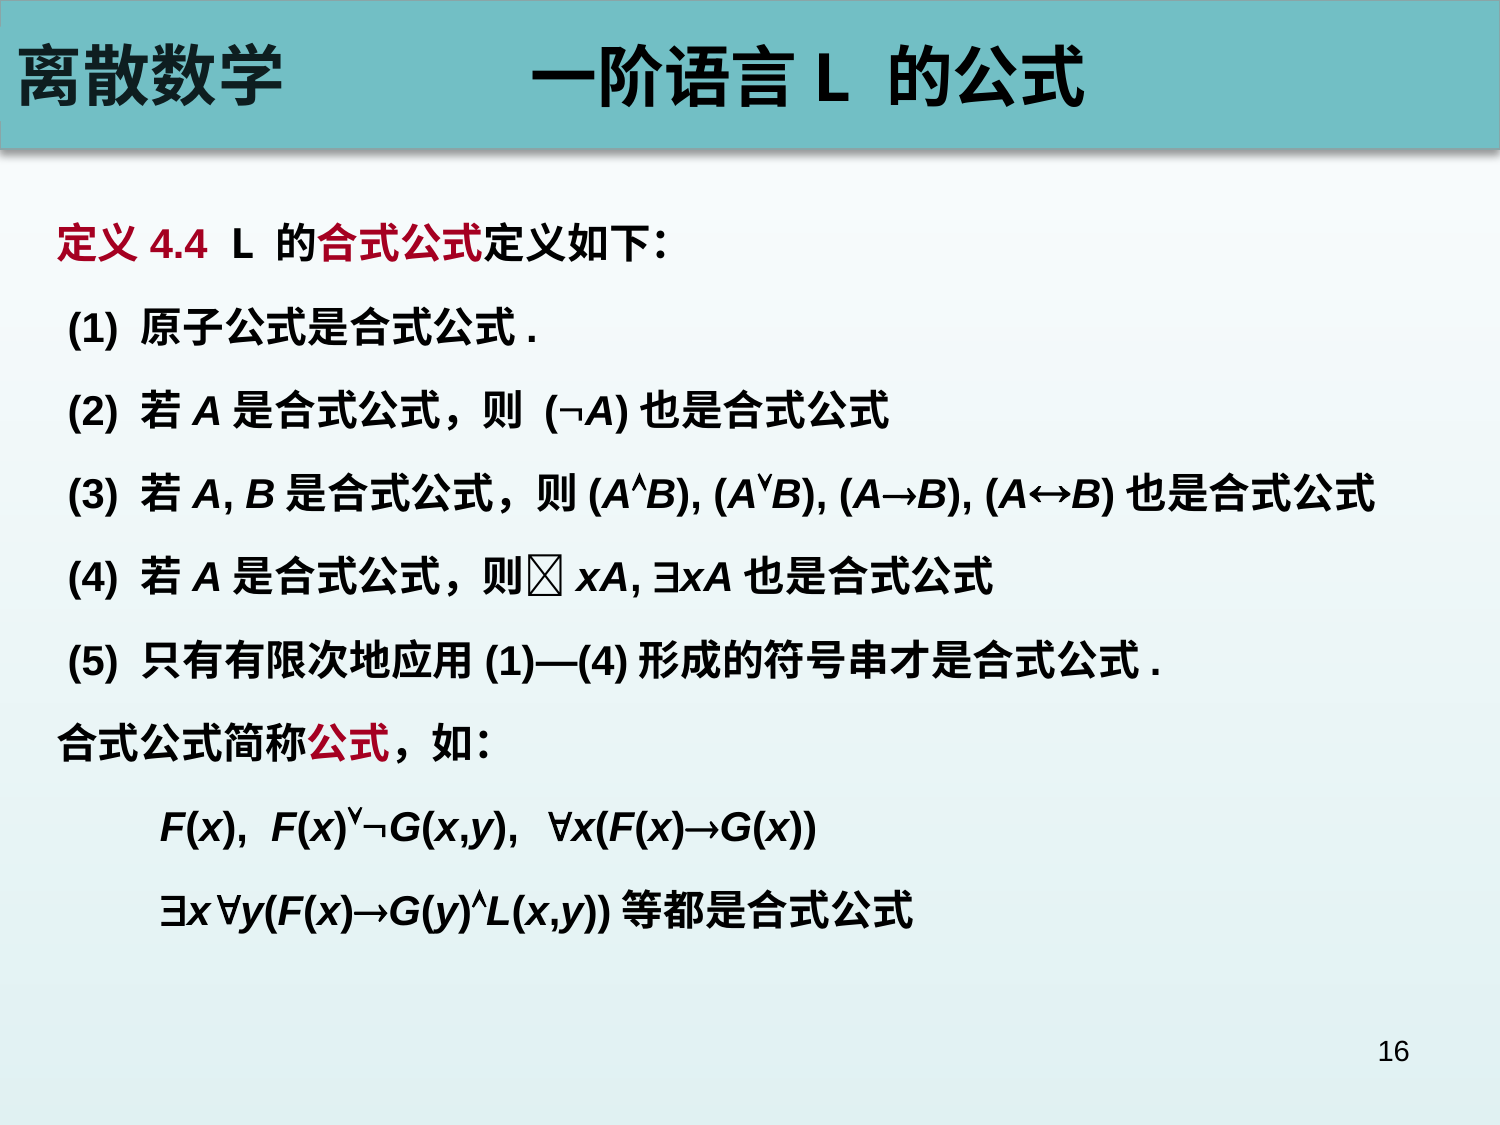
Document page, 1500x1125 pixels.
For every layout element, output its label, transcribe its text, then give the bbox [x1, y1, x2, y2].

list 定义4.4 L 的合式公式定义如下： (1) 原子公式是合式公式. (2) 若A是合式公式，则 (A)也是合式公式 (3) 若A, B是合式公式，则(AB), (AB), (AB), (AB)也是合式公式 (4) 若A是合式公式，则xA, xA也是合式公式 (5) 只有有限次地应用(1)—(4)形成的符号串才是合式公式. 合式公式简称公式，如： F(x), F(x)G(x,y), x(F(x)G(x)) xy(F(x)G(y)L(x,y))等都是合式公式 [41, 184, 1459, 976]
title 一阶语言L 的公式 [306, 40, 1311, 109]
slide_number 16 [1074, 1024, 1425, 1103]
